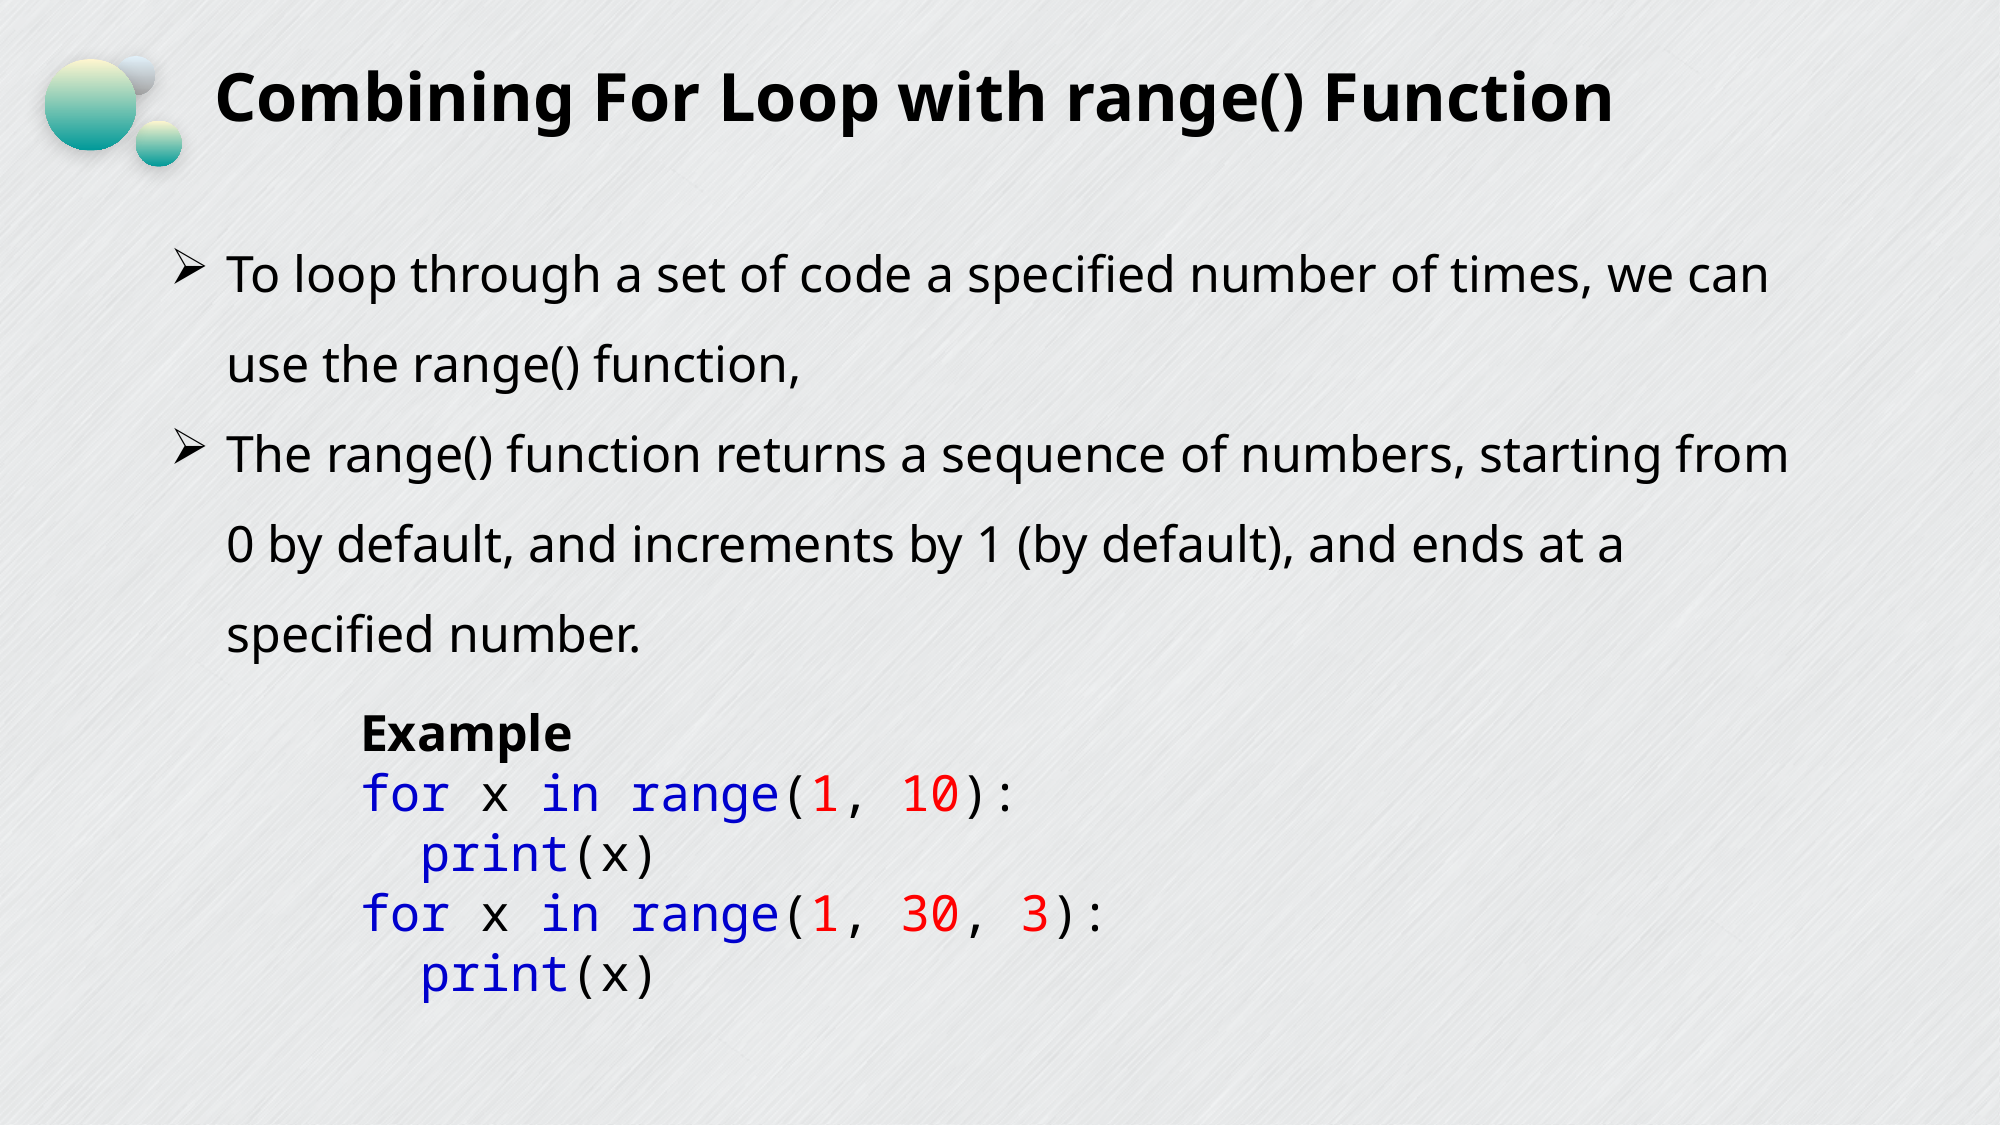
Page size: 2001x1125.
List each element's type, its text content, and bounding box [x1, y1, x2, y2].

title Combining For Loop with range() Function [199, 55, 1765, 144]
text_box To loop through a set of code a specified number of times, we can use the range() function, The range() function returns a sequence of numbers, starting from 0 by default, and increments by 1 (by default), and ends at a specified number. [165, 208, 1835, 667]
text_box Example for x in range(1, 10): print(x) for x in range(1, 30, 3): print(x) [345, 693, 1751, 1009]
